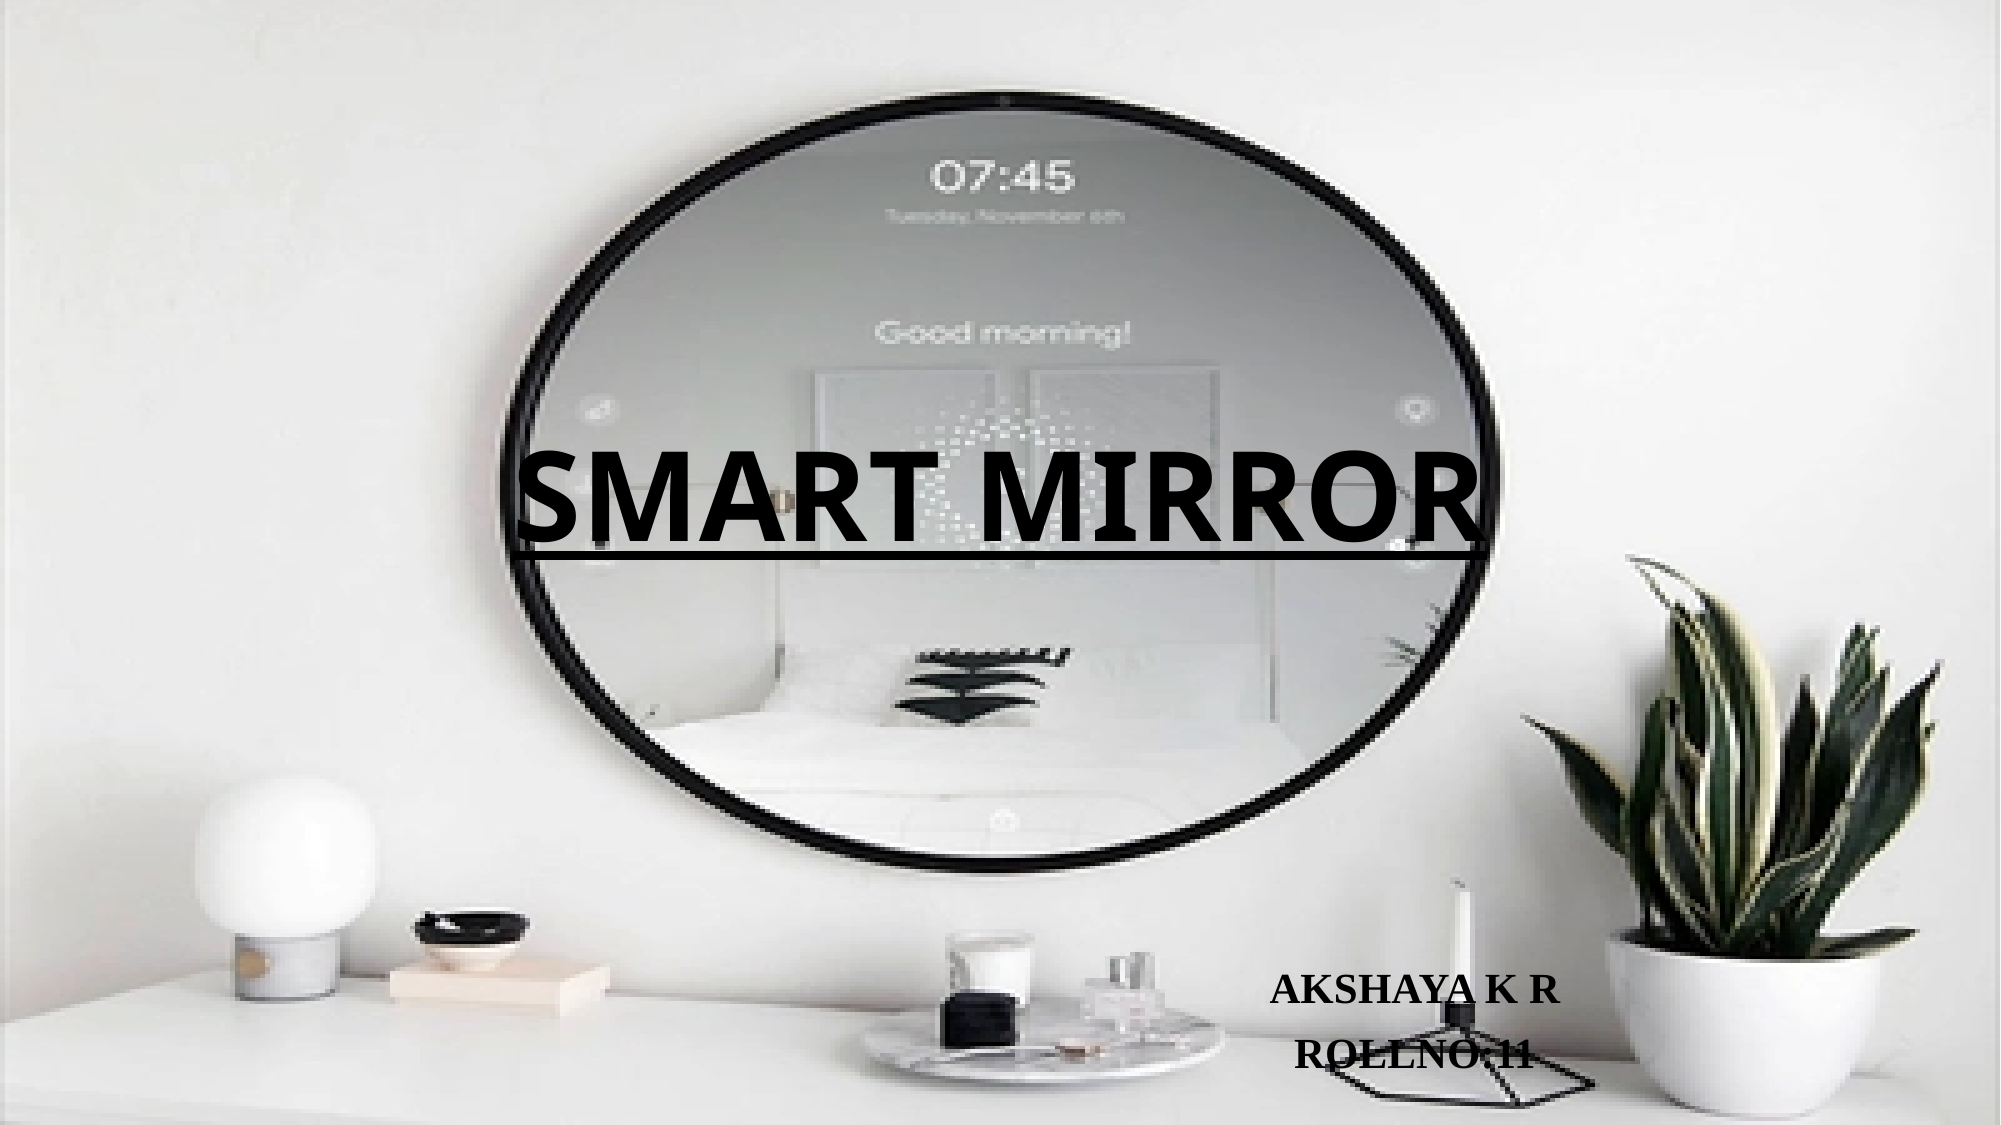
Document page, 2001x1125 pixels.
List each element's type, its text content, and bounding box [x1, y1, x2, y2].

title SMART MIRROR [249, 184, 1750, 576]
subtitle AKSHAYA K R ROLLNO:11 [1020, 959, 1810, 1086]
picture [0, 0, 2001, 1125]
